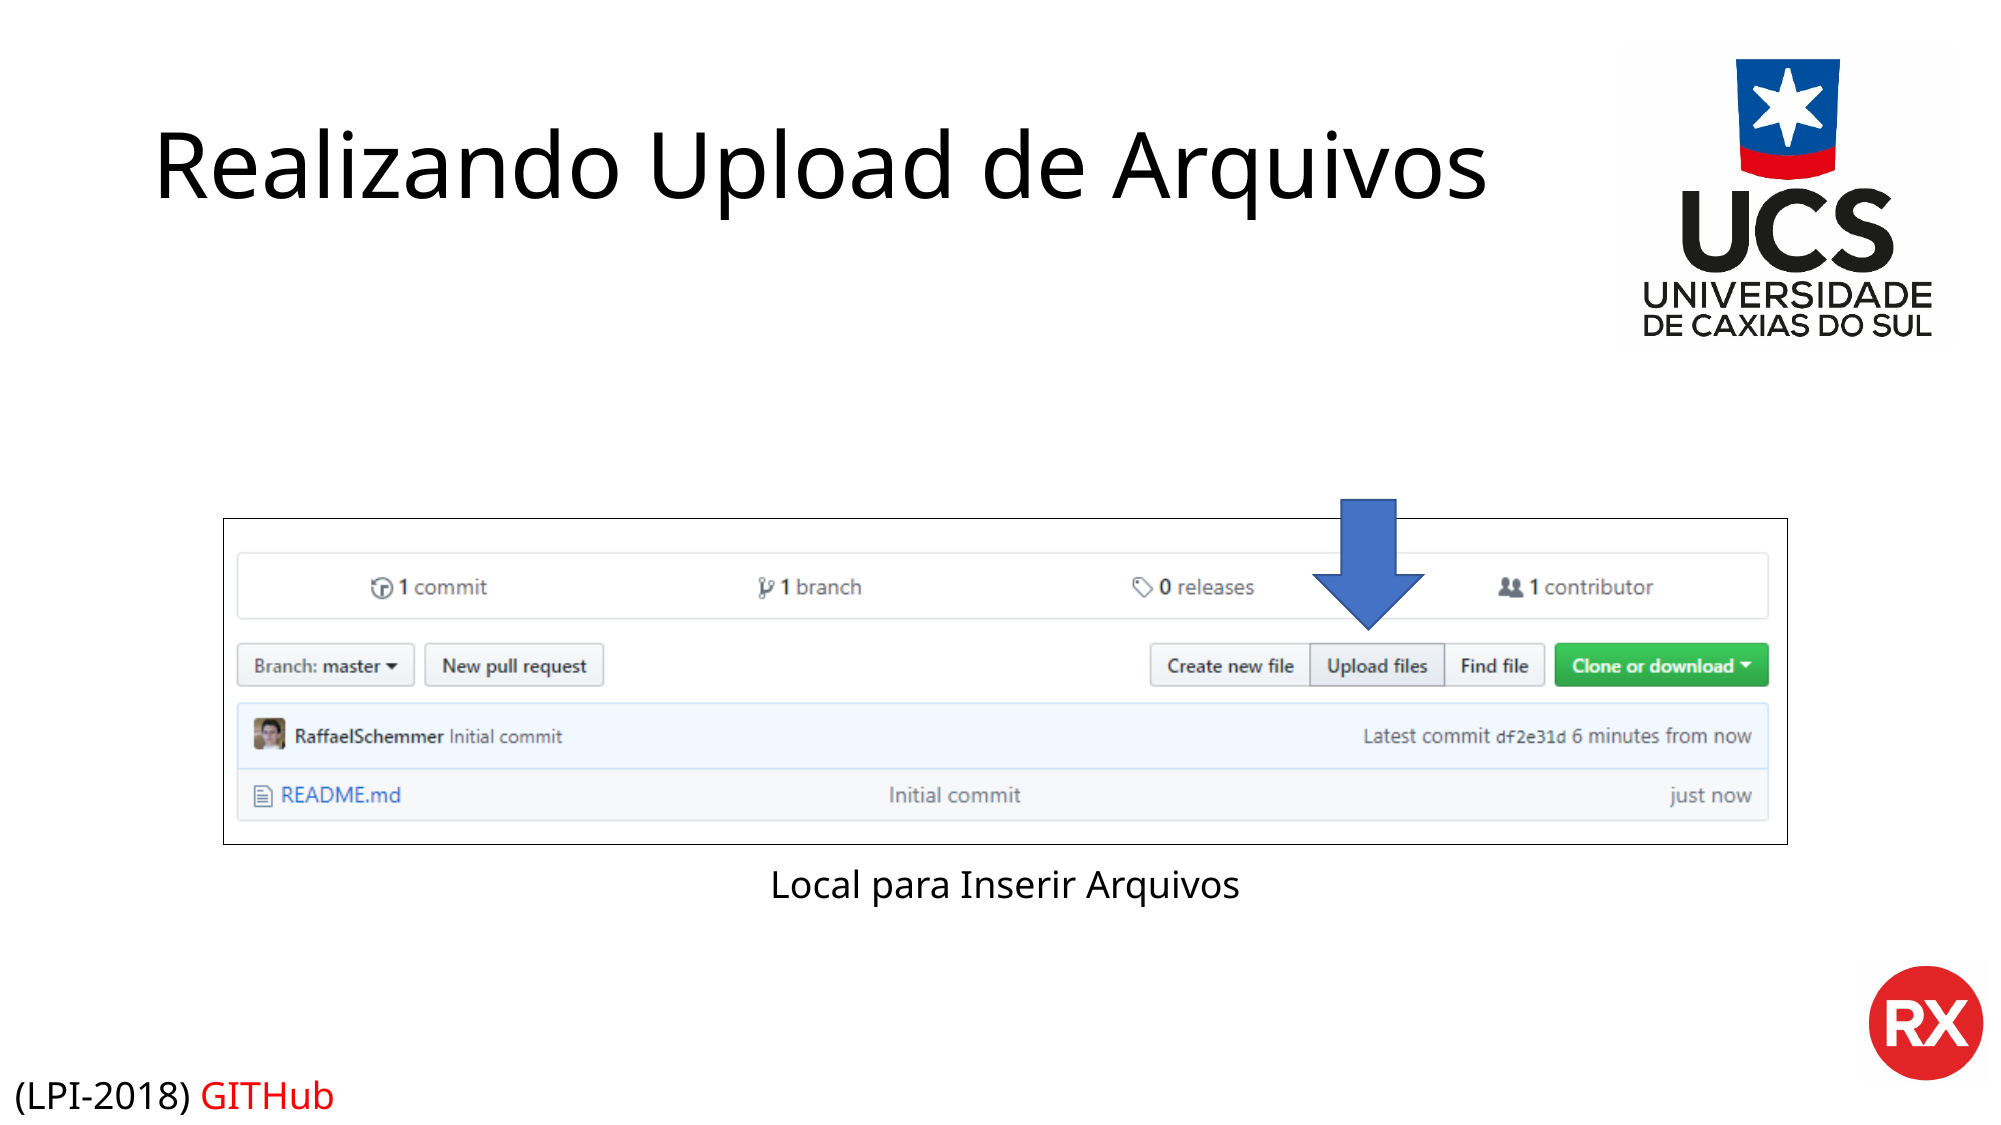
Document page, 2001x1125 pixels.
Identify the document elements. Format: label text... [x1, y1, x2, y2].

picture [1862, 959, 1990, 1087]
text_box (LPI-2018) GITHub [0, 1064, 2000, 1125]
text_box [1340, 498, 1397, 518]
title Realizando Upload de Arquivos [137, 59, 1621, 278]
text_box Local para Inserir Arquivos [755, 853, 1256, 914]
picture [1621, 45, 1954, 351]
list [223, 518, 1788, 845]
